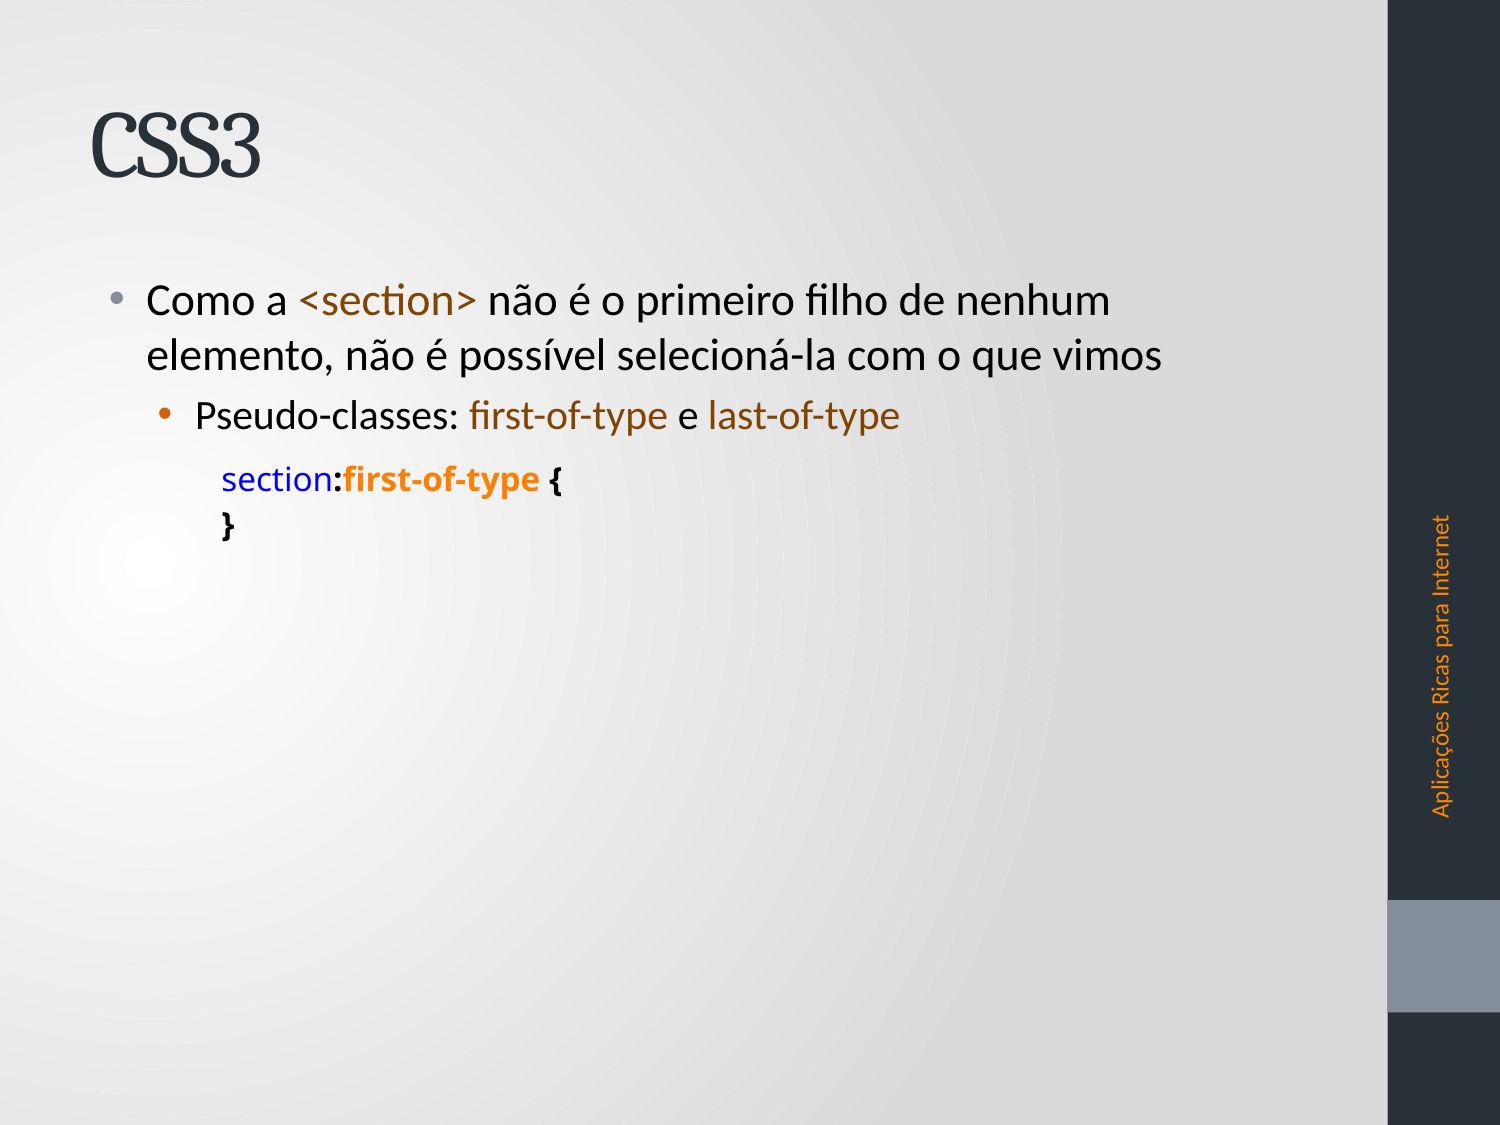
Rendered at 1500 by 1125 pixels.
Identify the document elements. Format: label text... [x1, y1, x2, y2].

footer Aplicações Ricas para Internet [1408, 500, 1469, 889]
list Como a <section> não é o primeiro filho de nenhum elemento, não é possível selecioná-la com o que vimos Pseudo-classes: first-of-type e last-of-type [75, 262, 1325, 1050]
text_box section:first-of-type { } [206, 444, 857, 551]
title CSS3 [75, 45, 1325, 233]
